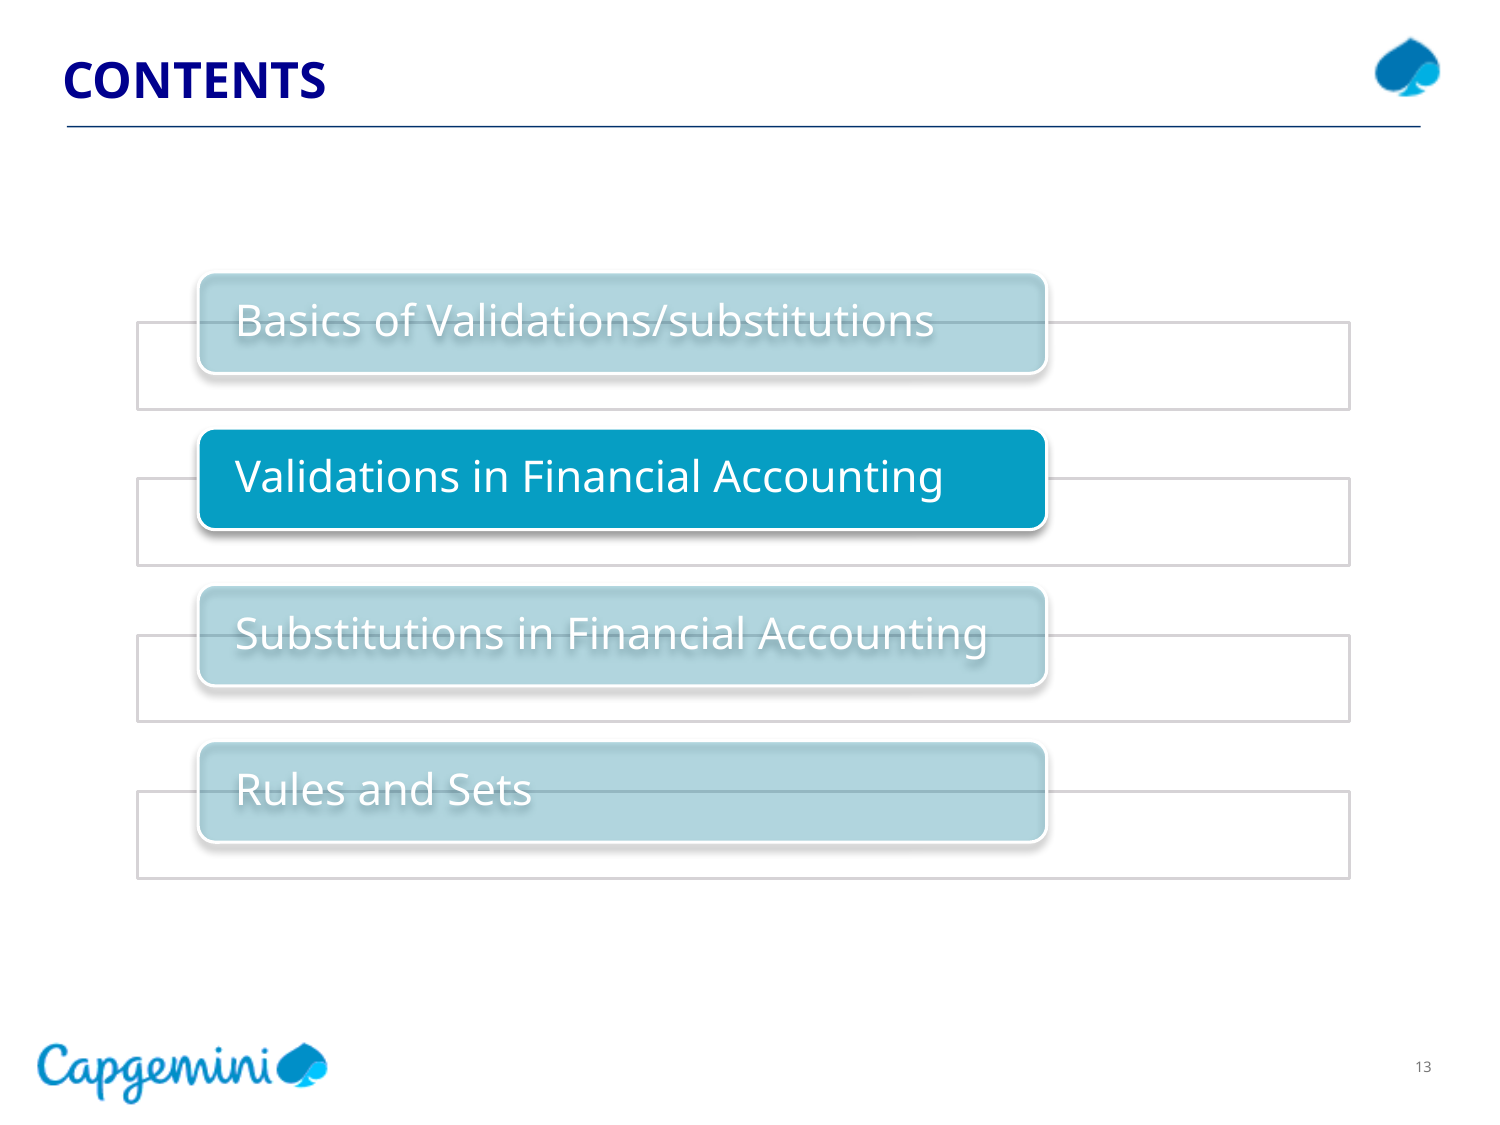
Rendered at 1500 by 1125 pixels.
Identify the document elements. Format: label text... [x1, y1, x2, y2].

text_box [137, 187, 1351, 963]
picture [1337, 11, 1464, 126]
title CONTENTS [32, 36, 1331, 127]
picture [26, 1016, 365, 1124]
